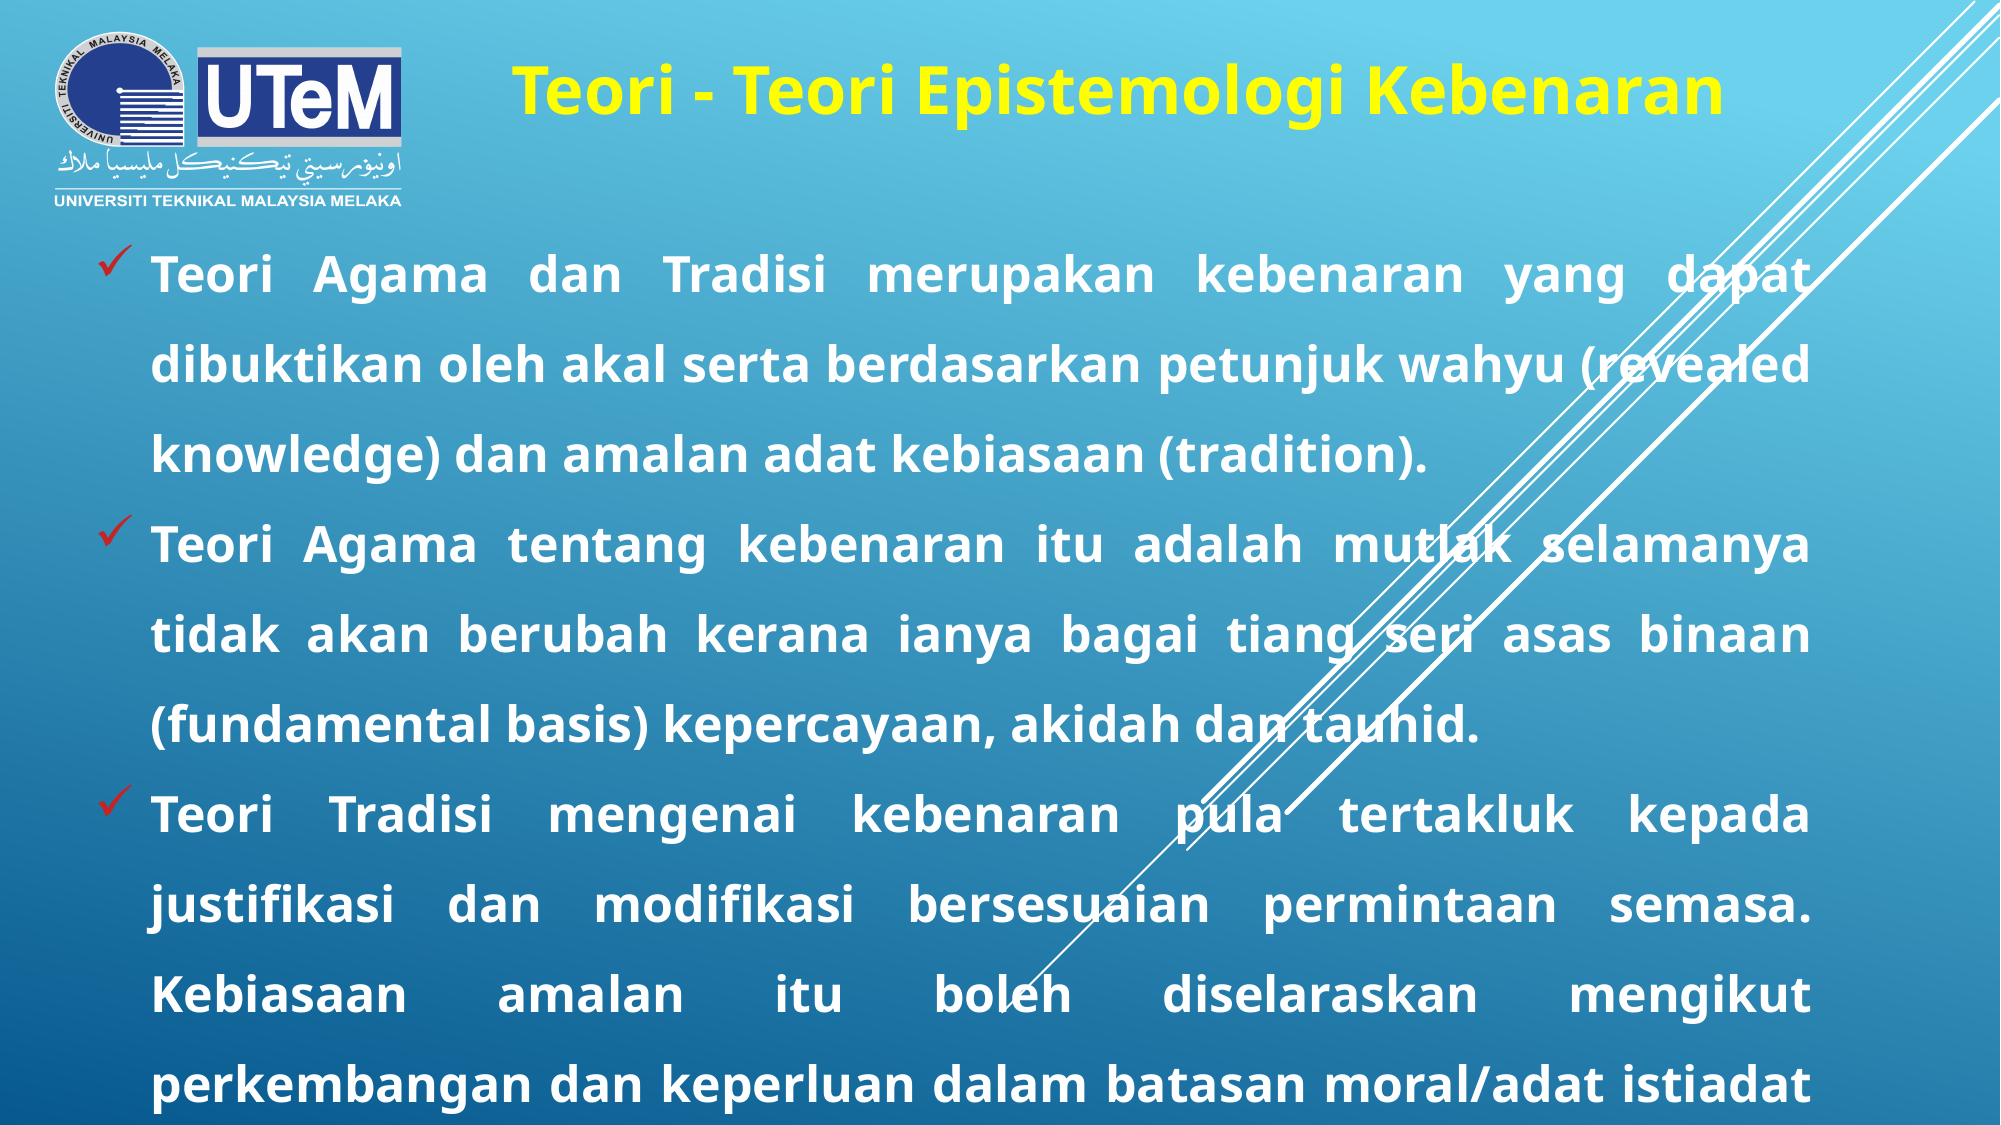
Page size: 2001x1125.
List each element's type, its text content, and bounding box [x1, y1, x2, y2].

text_box Teori Agama dan Tradisi merupakan kebenaran yang dapat dibuktikan oleh akal serta berdasarkan petunjuk wahyu (revealed knowledge) dan amalan adat kebiasaan (tradition). Teori Agama tentang kebenaran itu adalah mutlak selamanya tidak akan berubah kerana ianya bagai tiang seri asas binaan (fundamental basis) kepercayaan, akidah dan tauhid. Teori Tradisi mengenai kebenaran pula tertakluk kepada justifikasi dan modifikasi bersesuaian permintaan semasa. Kebiasaan amalan itu boleh diselaraskan mengikut perkembangan dan keperluan dalam batasan moral/adat istiadat yang sedia ada. [79, 204, 1828, 1125]
picture [37, 18, 411, 224]
text_box Teori - Teori Epistemologi Kebenaran [457, 40, 1781, 136]
